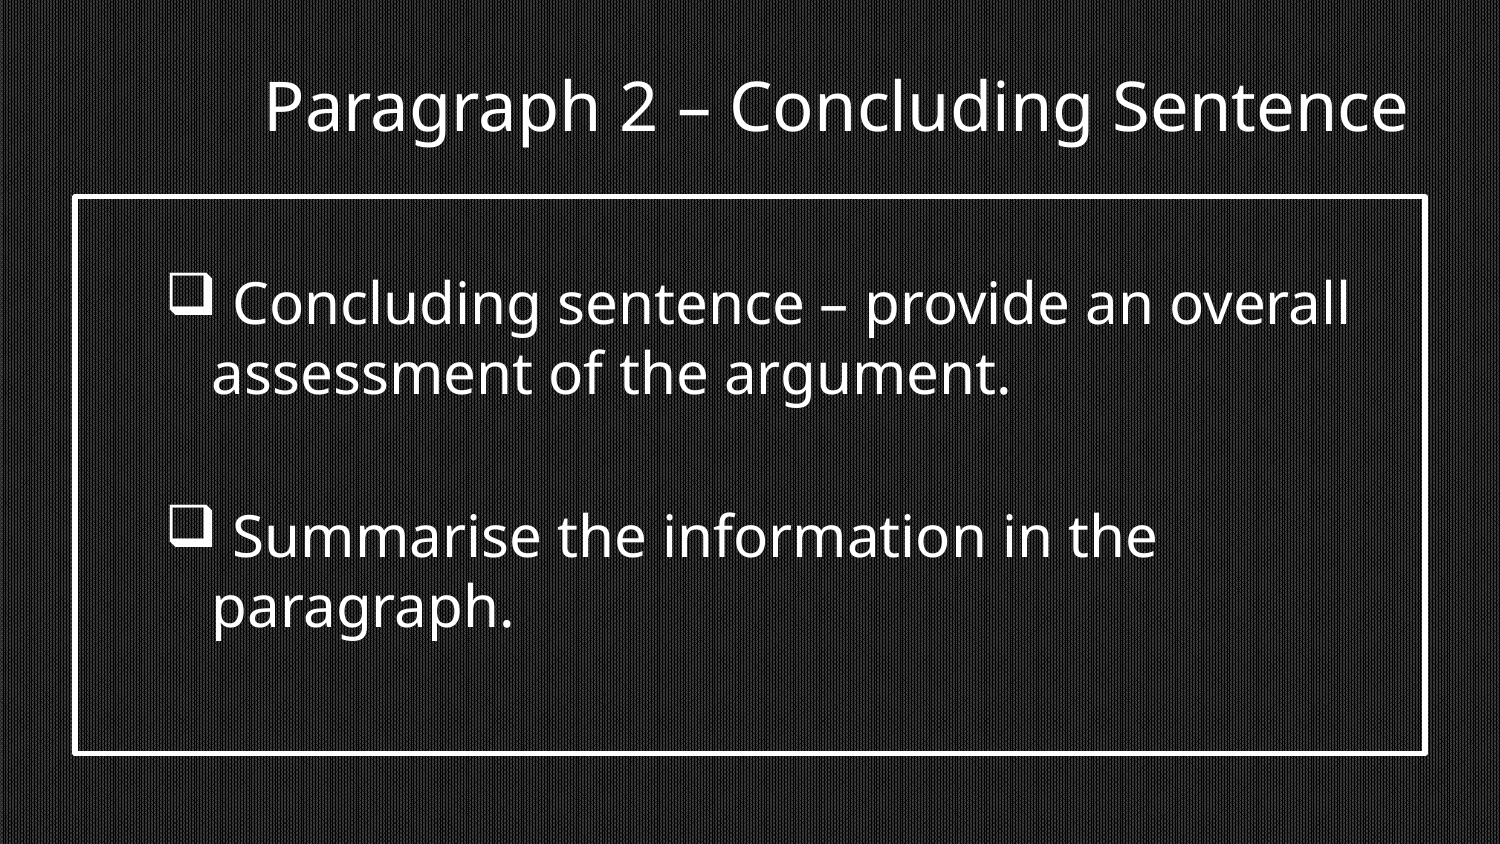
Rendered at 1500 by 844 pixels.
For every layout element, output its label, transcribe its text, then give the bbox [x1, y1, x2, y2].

list Concluding sentence – provide an overall assessment of the argument. Summarise the information in the paragraph. [75, 196, 1425, 754]
title Paragraph 2 – Concluding Sentence [75, 33, 1425, 175]
